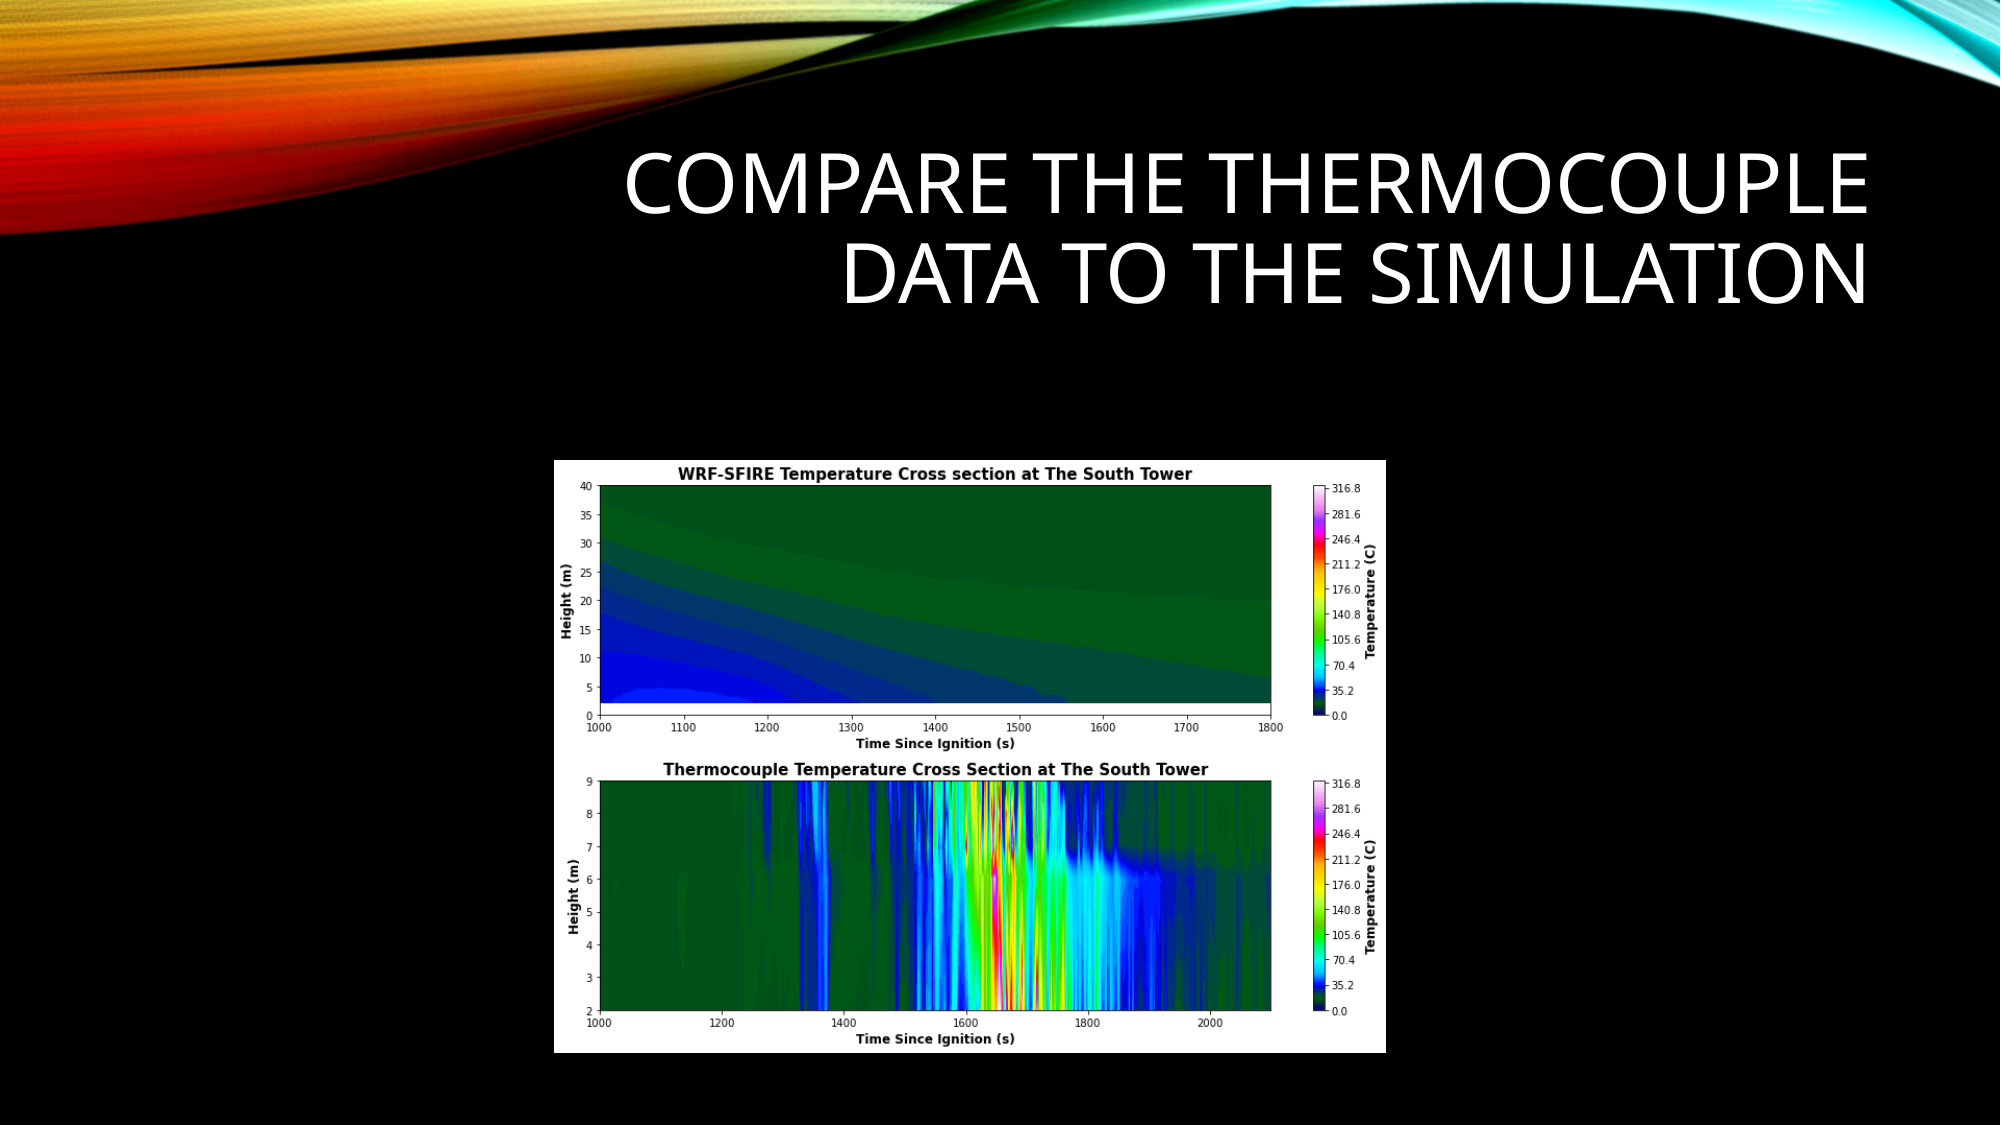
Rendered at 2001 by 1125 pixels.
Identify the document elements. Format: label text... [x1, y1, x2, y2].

picture [0, 0, 2000, 237]
picture [554, 460, 1387, 1053]
title Compare the Thermocouple data to the simulation [474, 125, 1888, 338]
